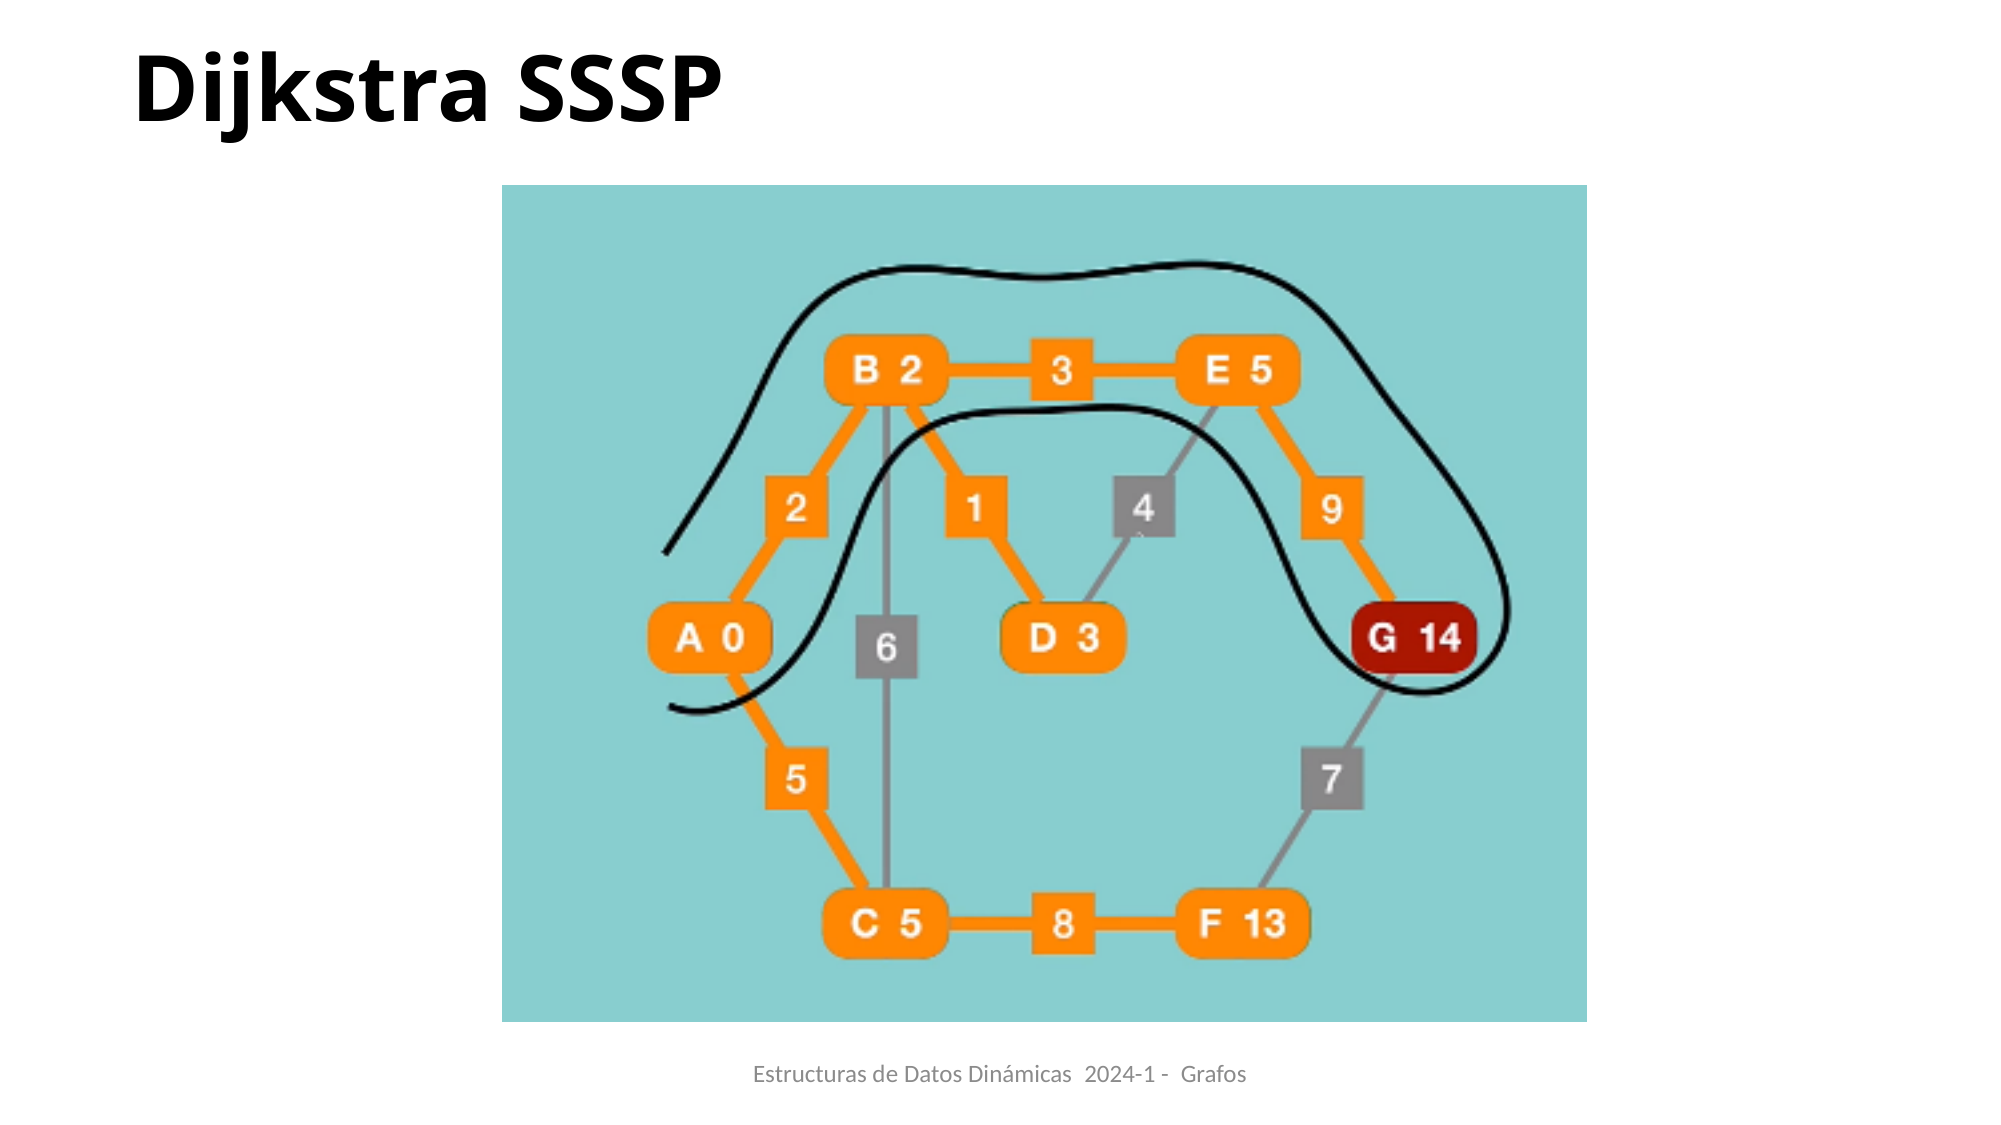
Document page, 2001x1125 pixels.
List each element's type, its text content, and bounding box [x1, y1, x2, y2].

footer Estructuras de Datos Dinámicas 2024-1 - Grafos [662, 1042, 1338, 1103]
picture [502, 185, 1587, 1022]
title Dijkstra SSSP [116, 22, 1806, 162]
